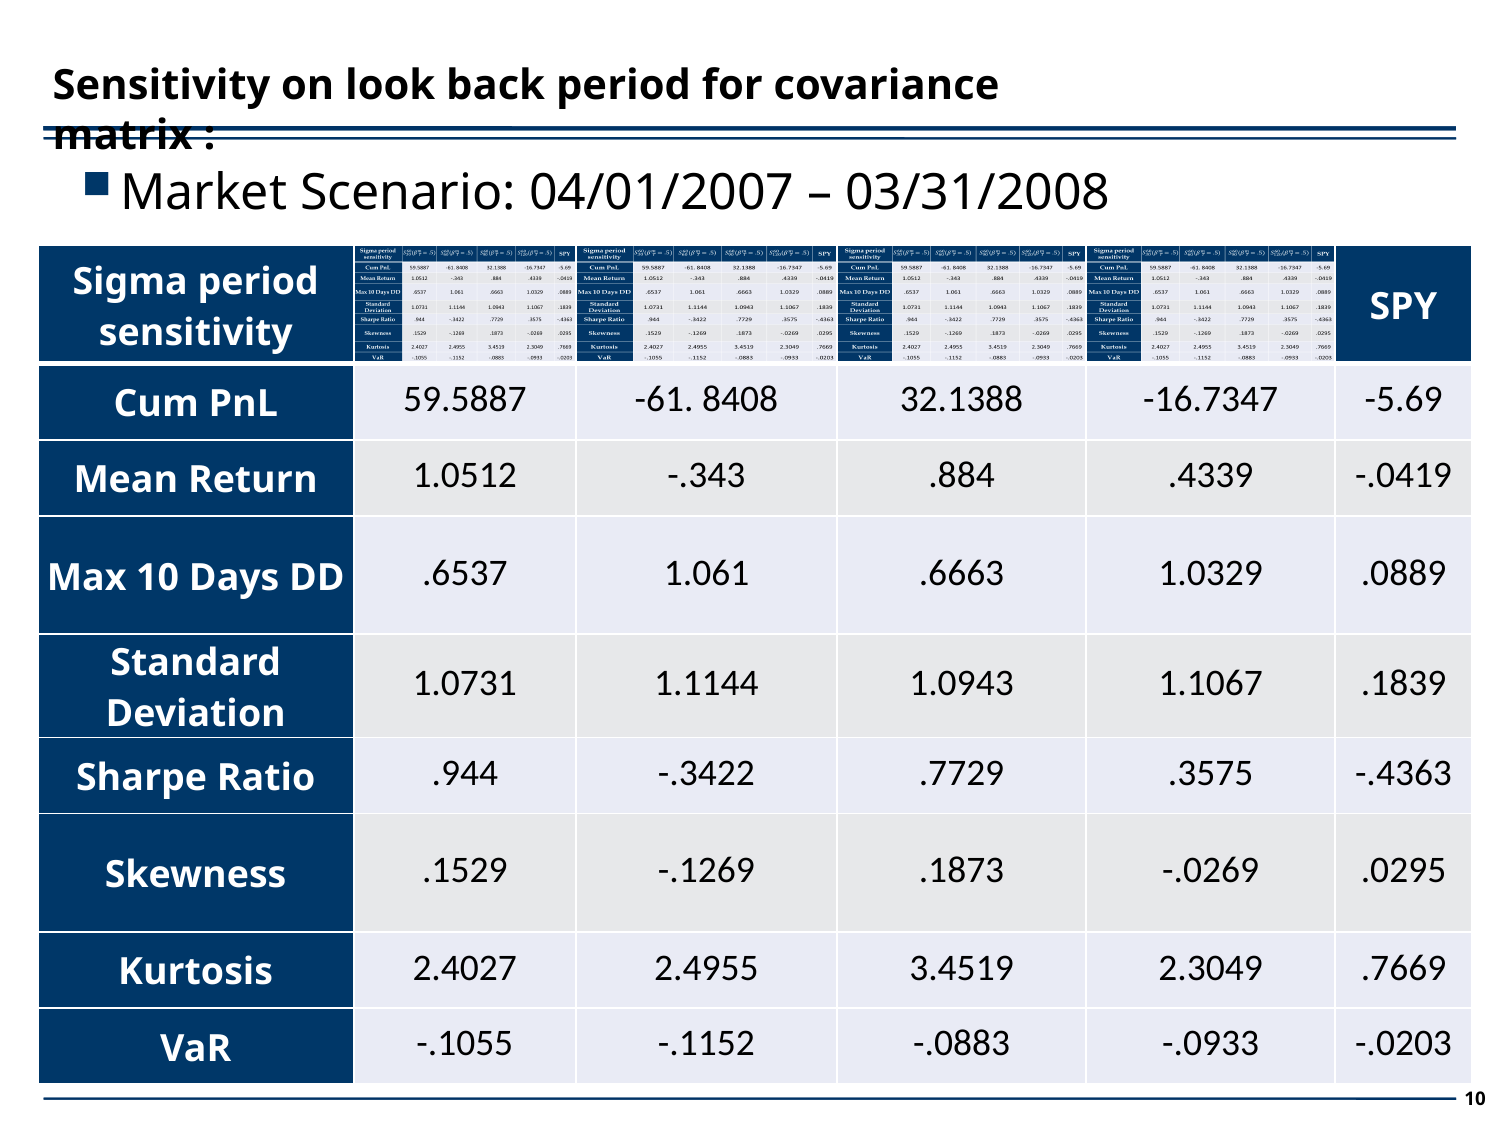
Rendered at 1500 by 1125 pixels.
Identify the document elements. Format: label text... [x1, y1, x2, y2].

table_header [577, 246, 836, 361]
table_cell .6537 [355, 517, 575, 633]
table_cell -.4363 [1336, 738, 1471, 813]
table_cell 2.4955 [577, 933, 836, 1007]
table_cell Skewness [39, 814, 353, 931]
table_header Sigma period sensitivity [39, 246, 353, 361]
table_cell .6663 [838, 517, 1085, 633]
table_cell 1.0512 [355, 441, 575, 515]
table_cell -16.7347 [1087, 366, 1334, 439]
table_cell 1.0731 [355, 635, 575, 737]
table_cell -61. 8408 [577, 366, 836, 439]
table_cell 1.0329 [1087, 517, 1334, 633]
table_cell 59.5887 [355, 366, 575, 439]
table_cell -.343 [577, 441, 836, 515]
table_cell .0889 [1336, 517, 1471, 633]
table_cell -.0883 [838, 1009, 1085, 1083]
table_cell 32.1388 [838, 366, 1085, 439]
table_cell -.0203 [1336, 1009, 1471, 1083]
table_cell -.1269 [577, 814, 836, 931]
table_cell 1.061 [577, 517, 836, 633]
table_cell -5.69 [1336, 366, 1471, 439]
table_cell 1.1144 [577, 635, 836, 737]
table_header [355, 246, 575, 361]
table_cell .4339 [1087, 441, 1334, 515]
table_cell -.0419 [1336, 441, 1471, 515]
table_cell 3.4519 [838, 933, 1085, 1007]
table_cell Cum PnL [39, 366, 353, 439]
table_cell .944 [355, 738, 575, 813]
table_header SPY [1336, 246, 1471, 361]
table_cell -.0933 [1087, 1009, 1334, 1083]
table_cell 1.1067 [1087, 635, 1334, 737]
table_cell .7729 [838, 738, 1085, 813]
table_cell VaR [39, 1009, 353, 1083]
table_cell .7669 [1336, 933, 1471, 1007]
table_cell -.1152 [577, 1009, 836, 1083]
table_cell Max 10 Days DD [39, 517, 353, 633]
table_cell -.3422 [577, 738, 836, 813]
table_cell .1873 [838, 814, 1085, 931]
table_cell .884 [838, 441, 1085, 515]
table_cell -.1055 [355, 1009, 575, 1083]
table_cell .3575 [1087, 738, 1334, 813]
table_cell .1839 [1336, 635, 1471, 737]
table_cell Standard Deviation [39, 635, 353, 737]
table_cell -.0269 [1087, 814, 1334, 931]
table_cell .0295 [1336, 814, 1471, 931]
table_cell Kurtosis [39, 933, 353, 1007]
text_box Market Scenario: 04/01/2007 – 03/31/2008 [66, 151, 1482, 984]
table_cell Sharpe Ratio [39, 738, 353, 813]
table_header [838, 246, 1085, 361]
table_cell 2.3049 [1087, 933, 1334, 1007]
list Sensitivity on look back period for covariance matrix : [37, 49, 1160, 115]
table_cell Mean Return [39, 441, 353, 515]
table_header [1087, 246, 1334, 361]
table_cell 1.0943 [838, 635, 1085, 737]
table_cell 2.4027 [355, 933, 575, 1007]
table_cell .1529 [355, 814, 575, 931]
